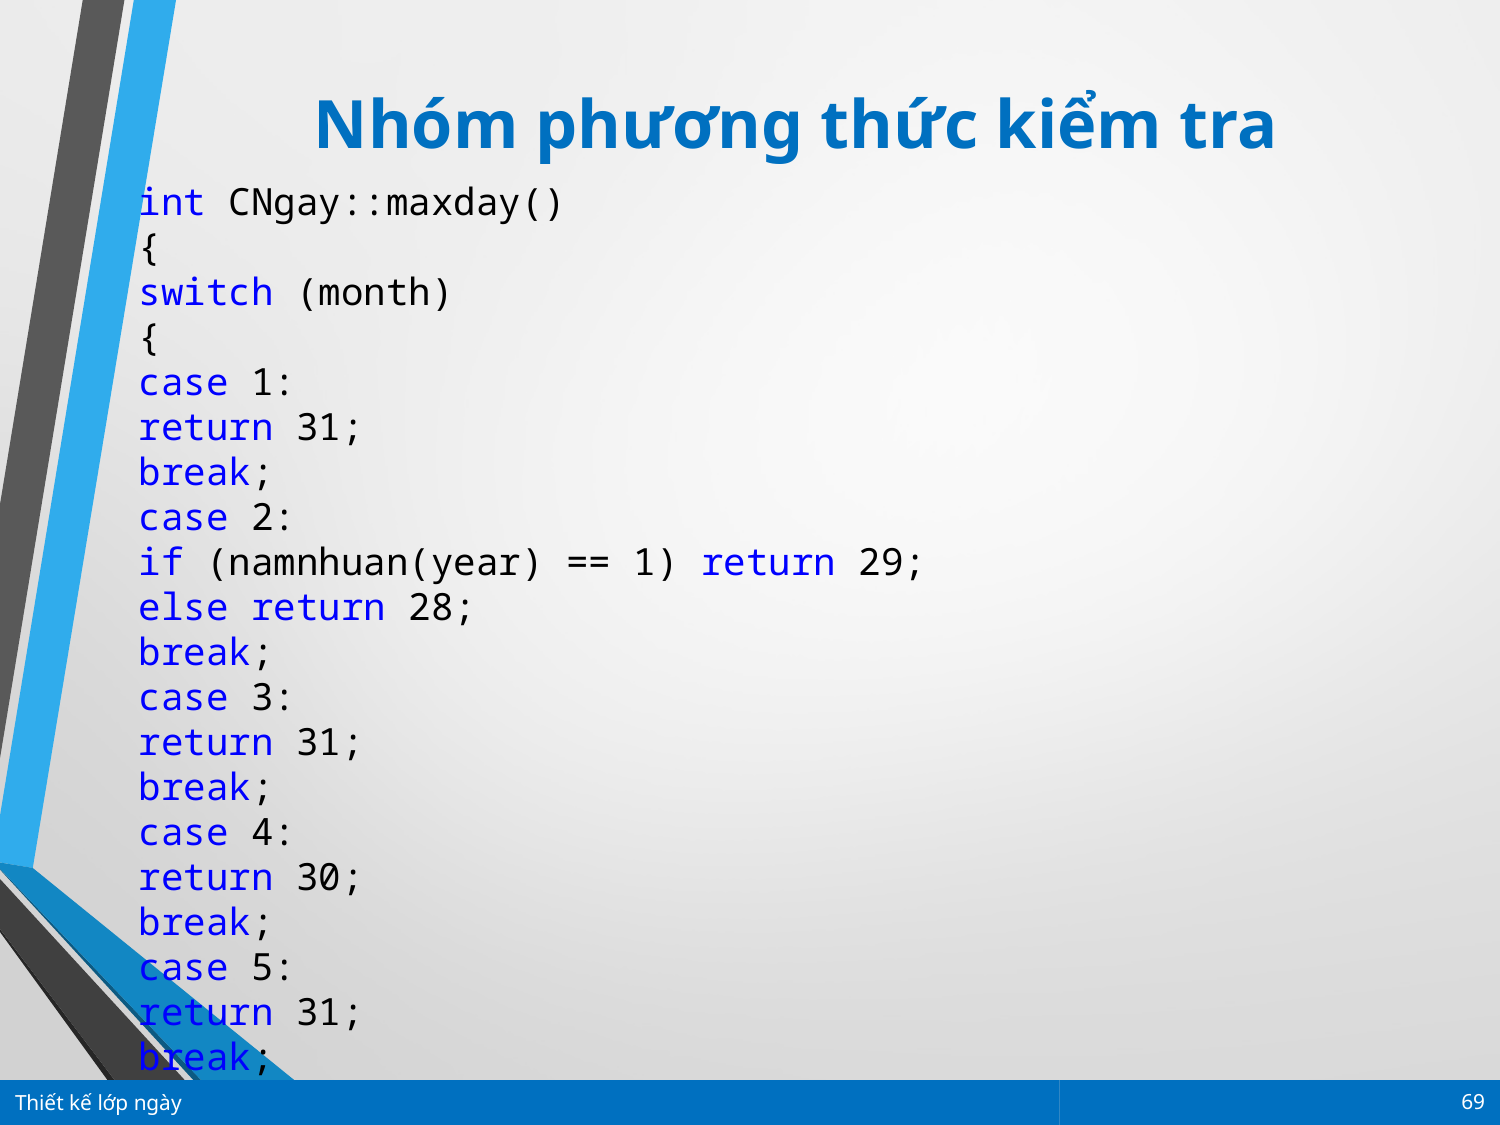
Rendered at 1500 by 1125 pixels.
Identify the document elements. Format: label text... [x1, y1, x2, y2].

text_box Nhóm phương thức kiểm tra [123, 74, 1469, 169]
footer Thiết kế lớp ngày [0, 1080, 123, 1125]
text_box int CNgay::maxday() { switch (month) { case 1: return 31; break; case 2: if (namnhuan(year) == 1) return 29; else return 28; break; case 3: return 31; break; case 4: return 30; break; case 5: return 31; break; [123, 170, 1500, 1125]
